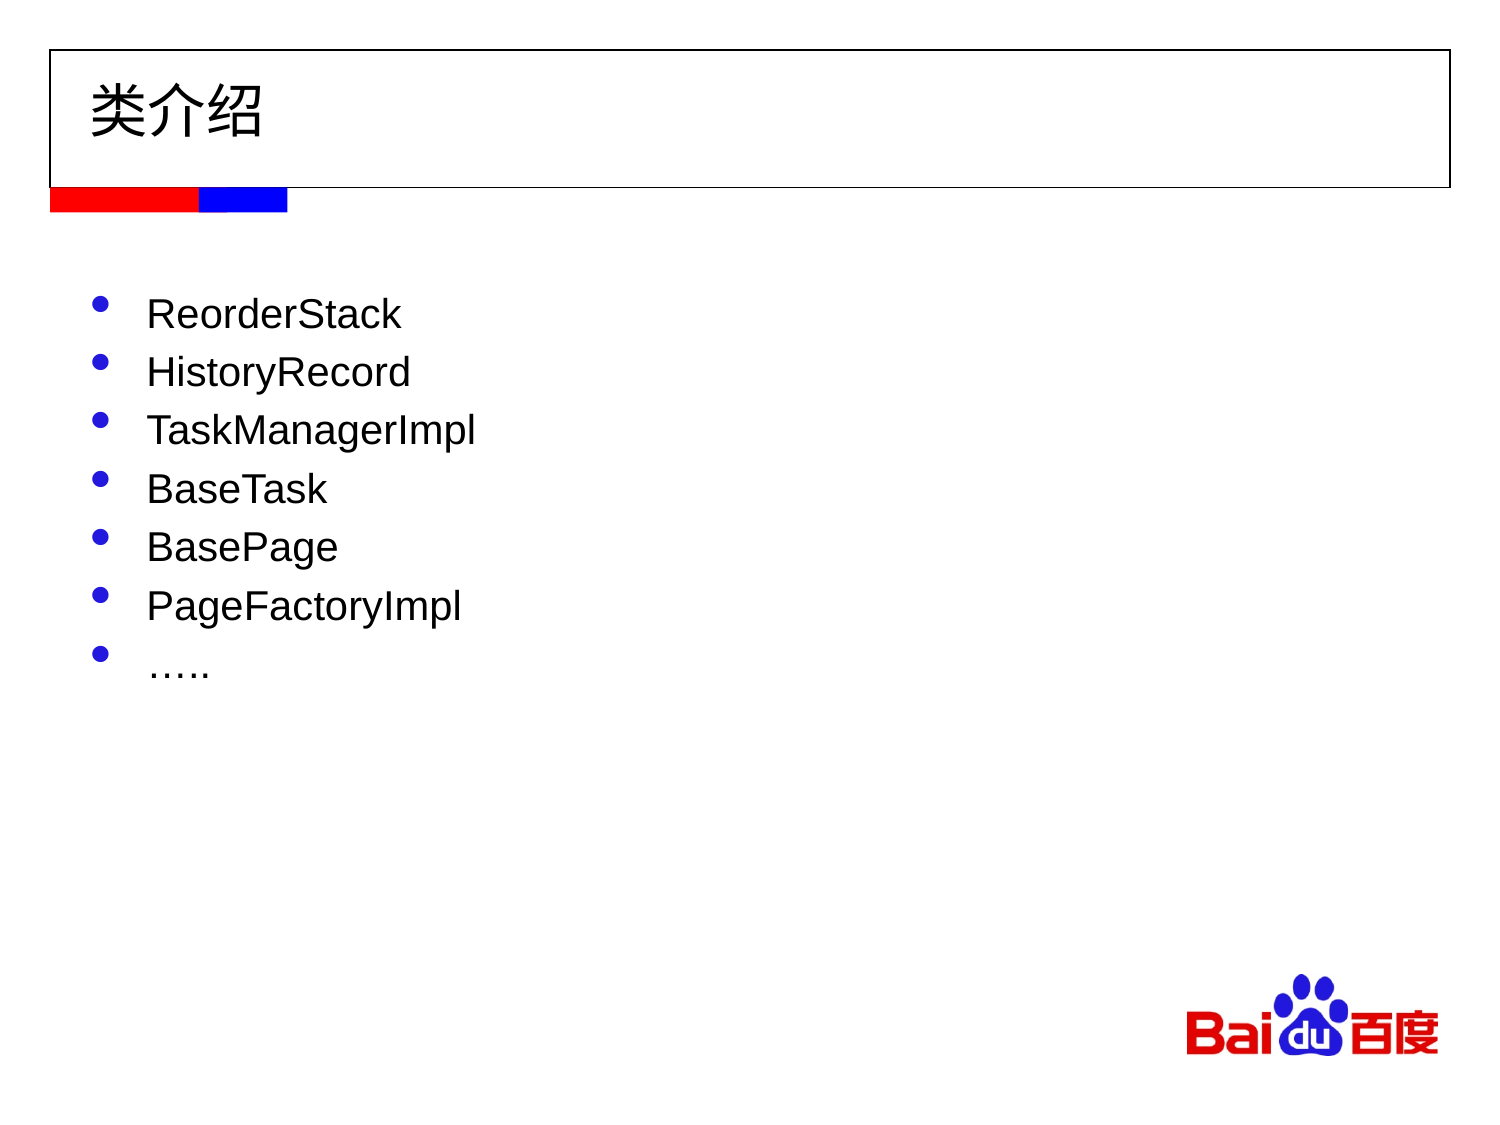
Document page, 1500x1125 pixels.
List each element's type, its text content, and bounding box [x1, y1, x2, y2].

title 类介绍 [75, 66, 1425, 173]
list ReorderStack HistoryRecord TaskManagerImpl BaseTask BasePage PageFactoryImpl ….. [74, 278, 1426, 1001]
picture [1187, 974, 1438, 1056]
